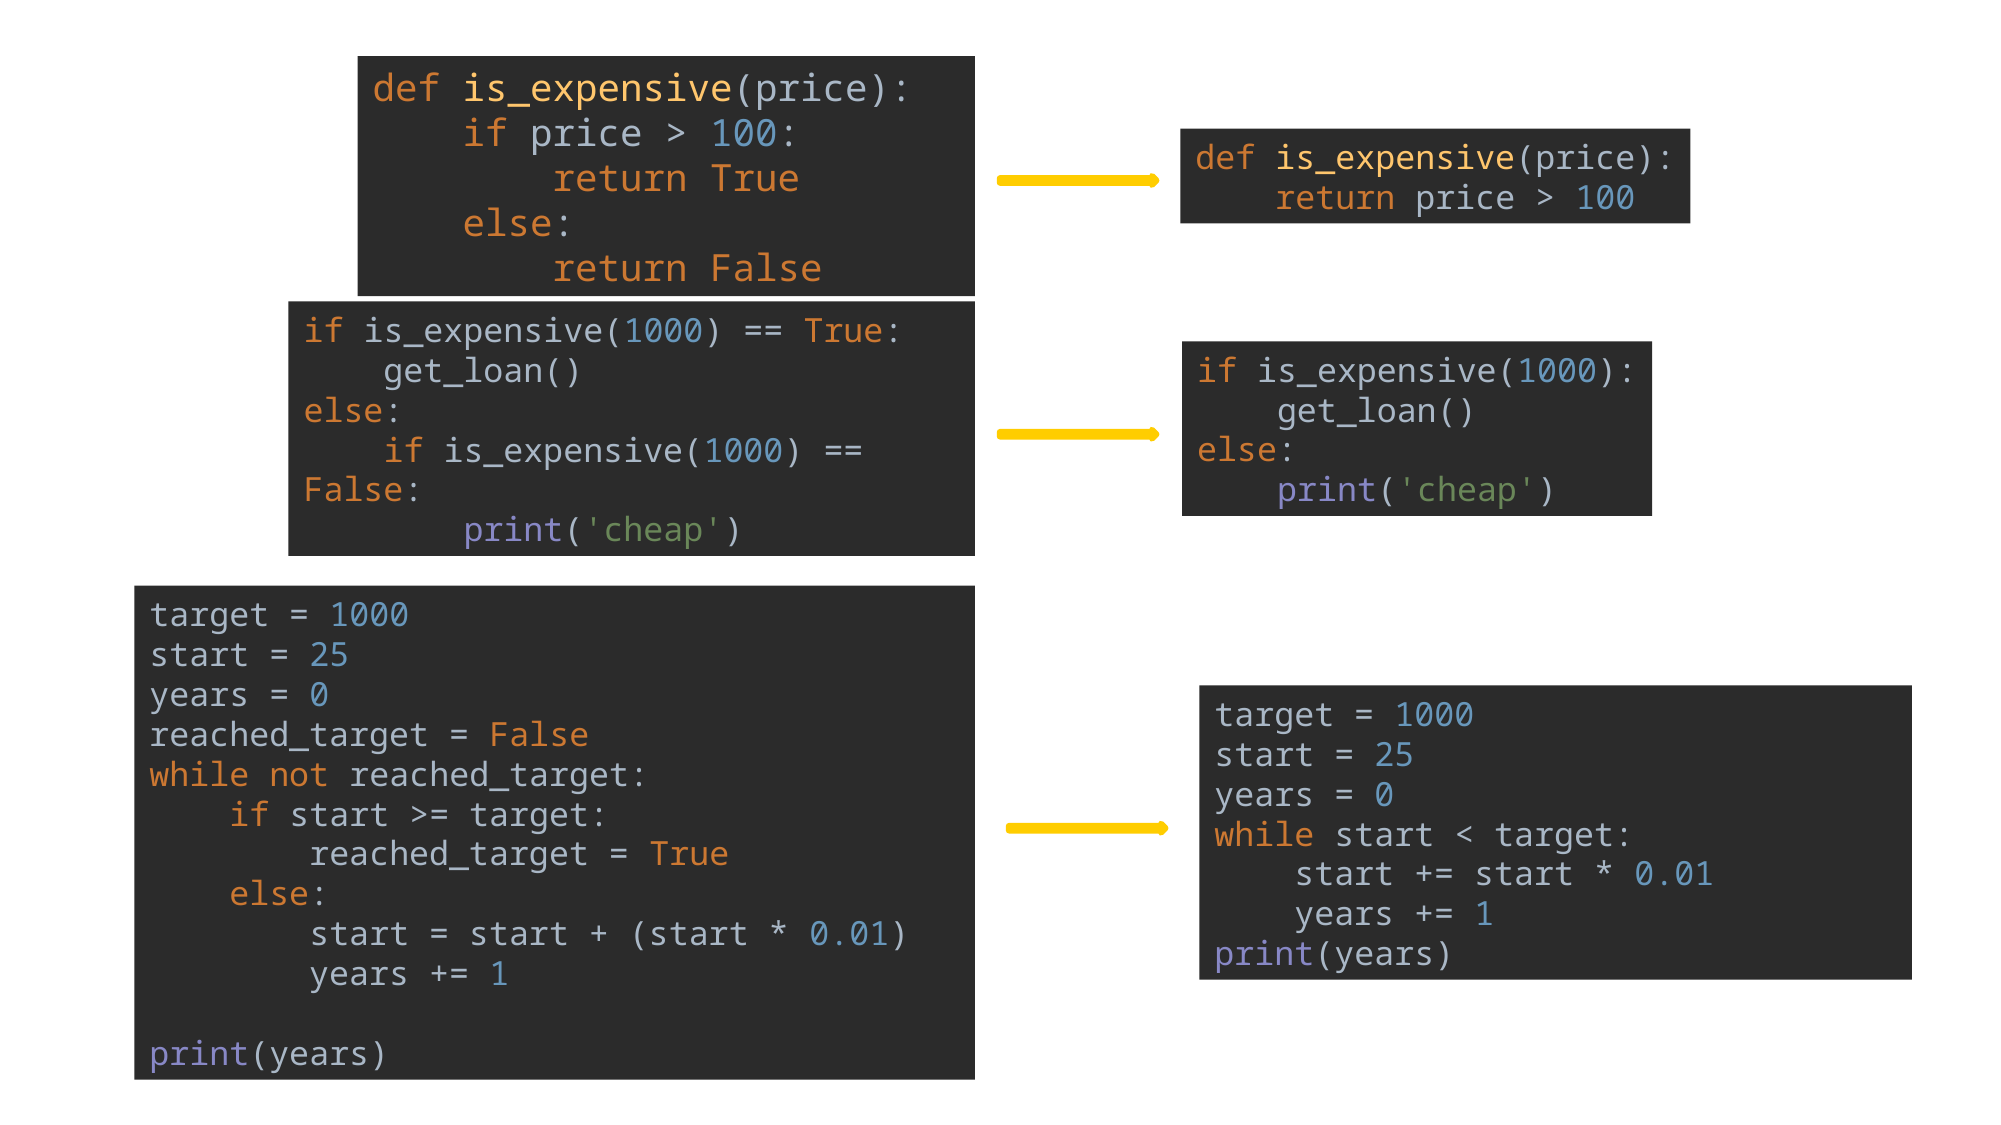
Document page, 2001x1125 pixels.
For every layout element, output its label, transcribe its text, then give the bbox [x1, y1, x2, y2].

text_box if is_expensive(1000): get_loan() else: print('cheap') [1182, 341, 1653, 516]
text_box [1006, 821, 1168, 835]
text_box [997, 427, 1159, 441]
text_box [997, 174, 1159, 187]
text_box def is_expensive(price): if price > 100: return True else: return False [357, 56, 975, 297]
text_box target = 1000 start = 25 years = 0 reached_target = False while not reached_target: if start >= target: reached_target = True else: start = start + (start * 0.01) years += 1 print(years) [134, 585, 975, 1080]
text_box target = 1000 start = 25 years = 0 while start < target: start += start * 0.01 years += 1 print(years) [1199, 685, 1912, 980]
text_box def is_expensive(price): return price > 100 [1180, 128, 1691, 224]
text_box if is_expensive(1000) == True: get_loan() else: if is_expensive(1000) == False: print('cheap') [288, 301, 975, 556]
